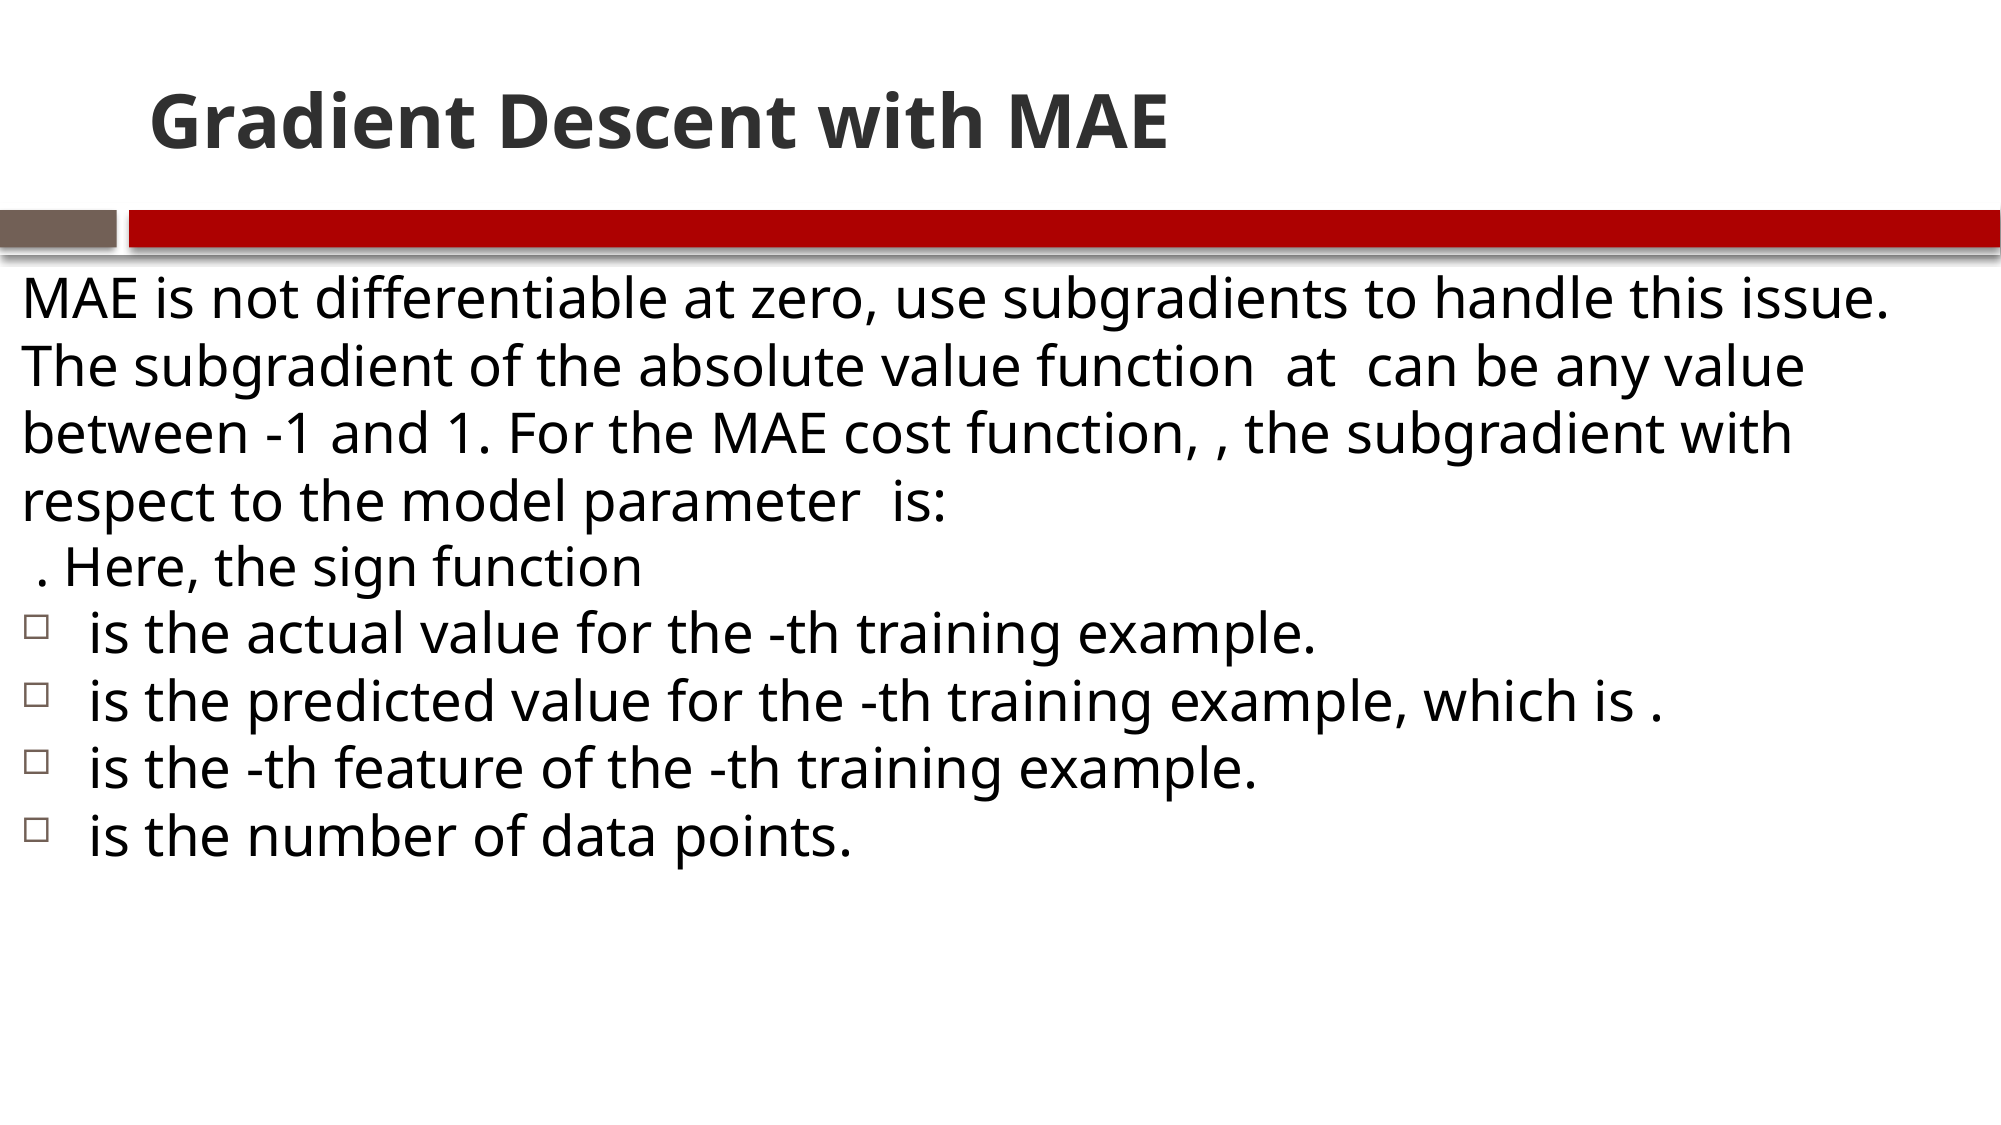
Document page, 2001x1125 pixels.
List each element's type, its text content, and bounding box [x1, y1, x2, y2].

title Gradient Descent with MAE [133, 37, 1918, 200]
